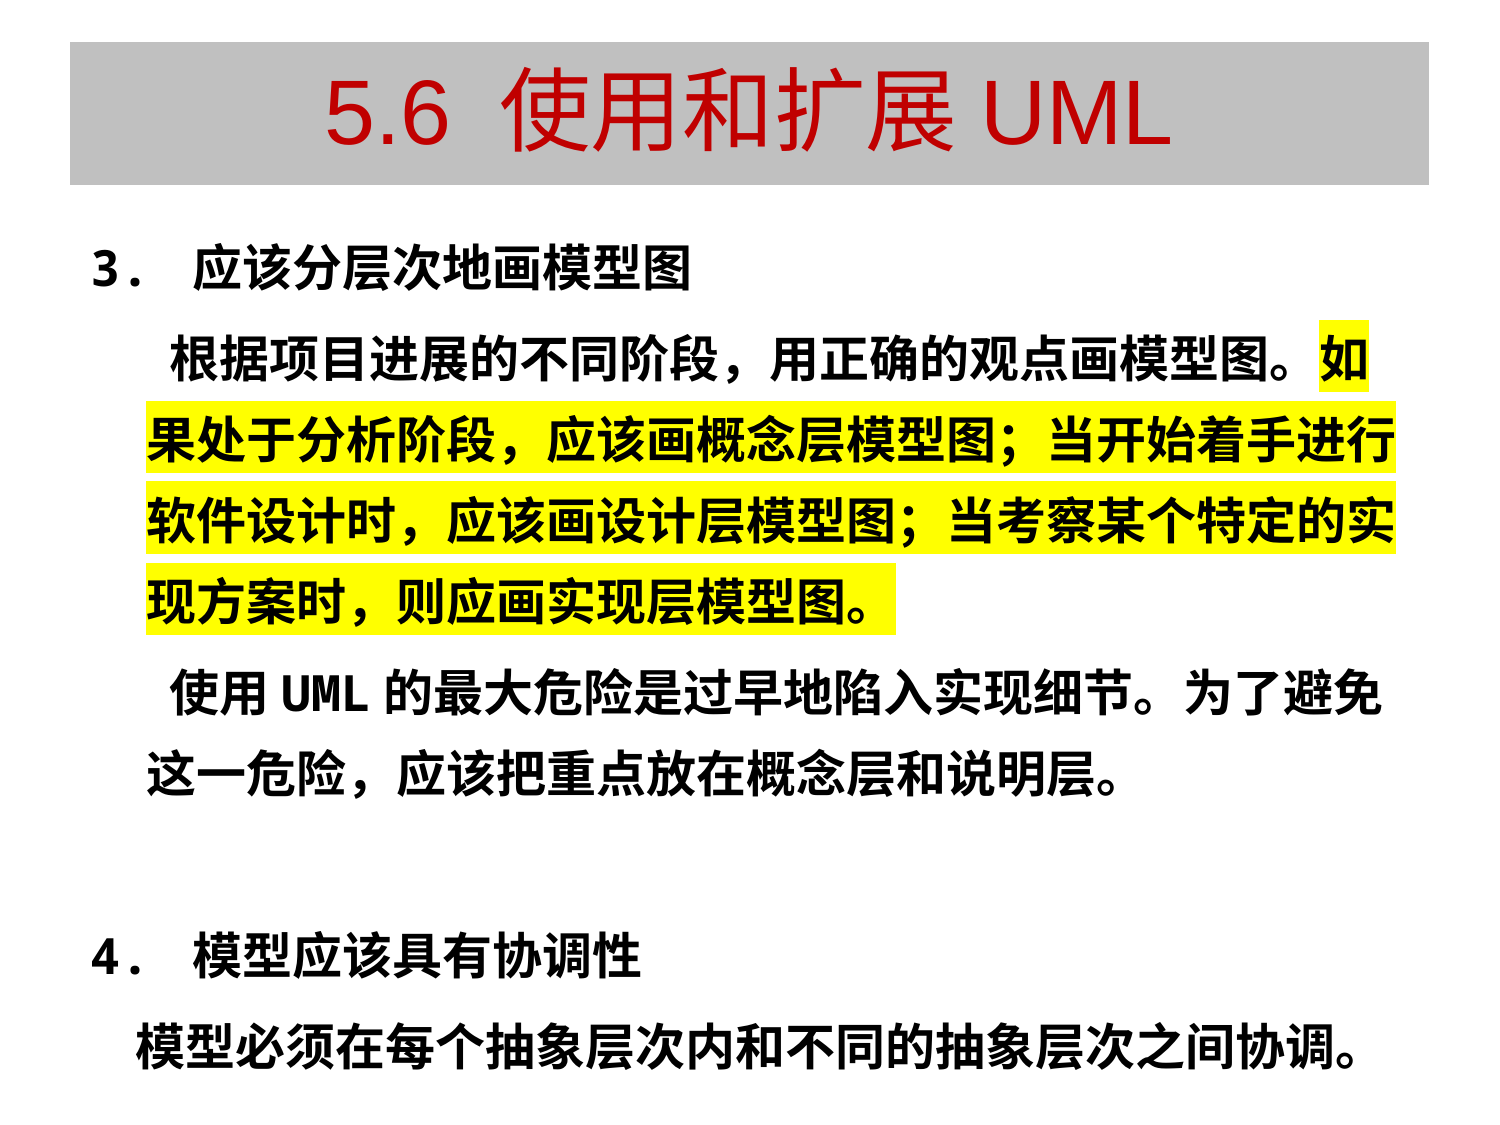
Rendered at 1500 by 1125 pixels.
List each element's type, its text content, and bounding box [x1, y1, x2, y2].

picture [70, 42, 1429, 185]
title 5.6 使用和扩展UML [73, 42, 1425, 173]
list 3. 应该分层次地画模型图 根据项目进展的不同阶段，用正确的观点画模型图。如果处于分析阶段，应该画概念层模型图；当开始着手进行软件设计时，应该画设计层模型图；当考察某个特定的实现方案时，则应画实现层模型图。 使用UML的最大危险是过早地陷入实现细节。为了避免这一危险，应该把重点放在概念层和说明层。 4. 模型应该具有协调性 模型必须在每个抽象层次内和不同的抽象层次之间协调。 [74, 207, 1426, 1095]
